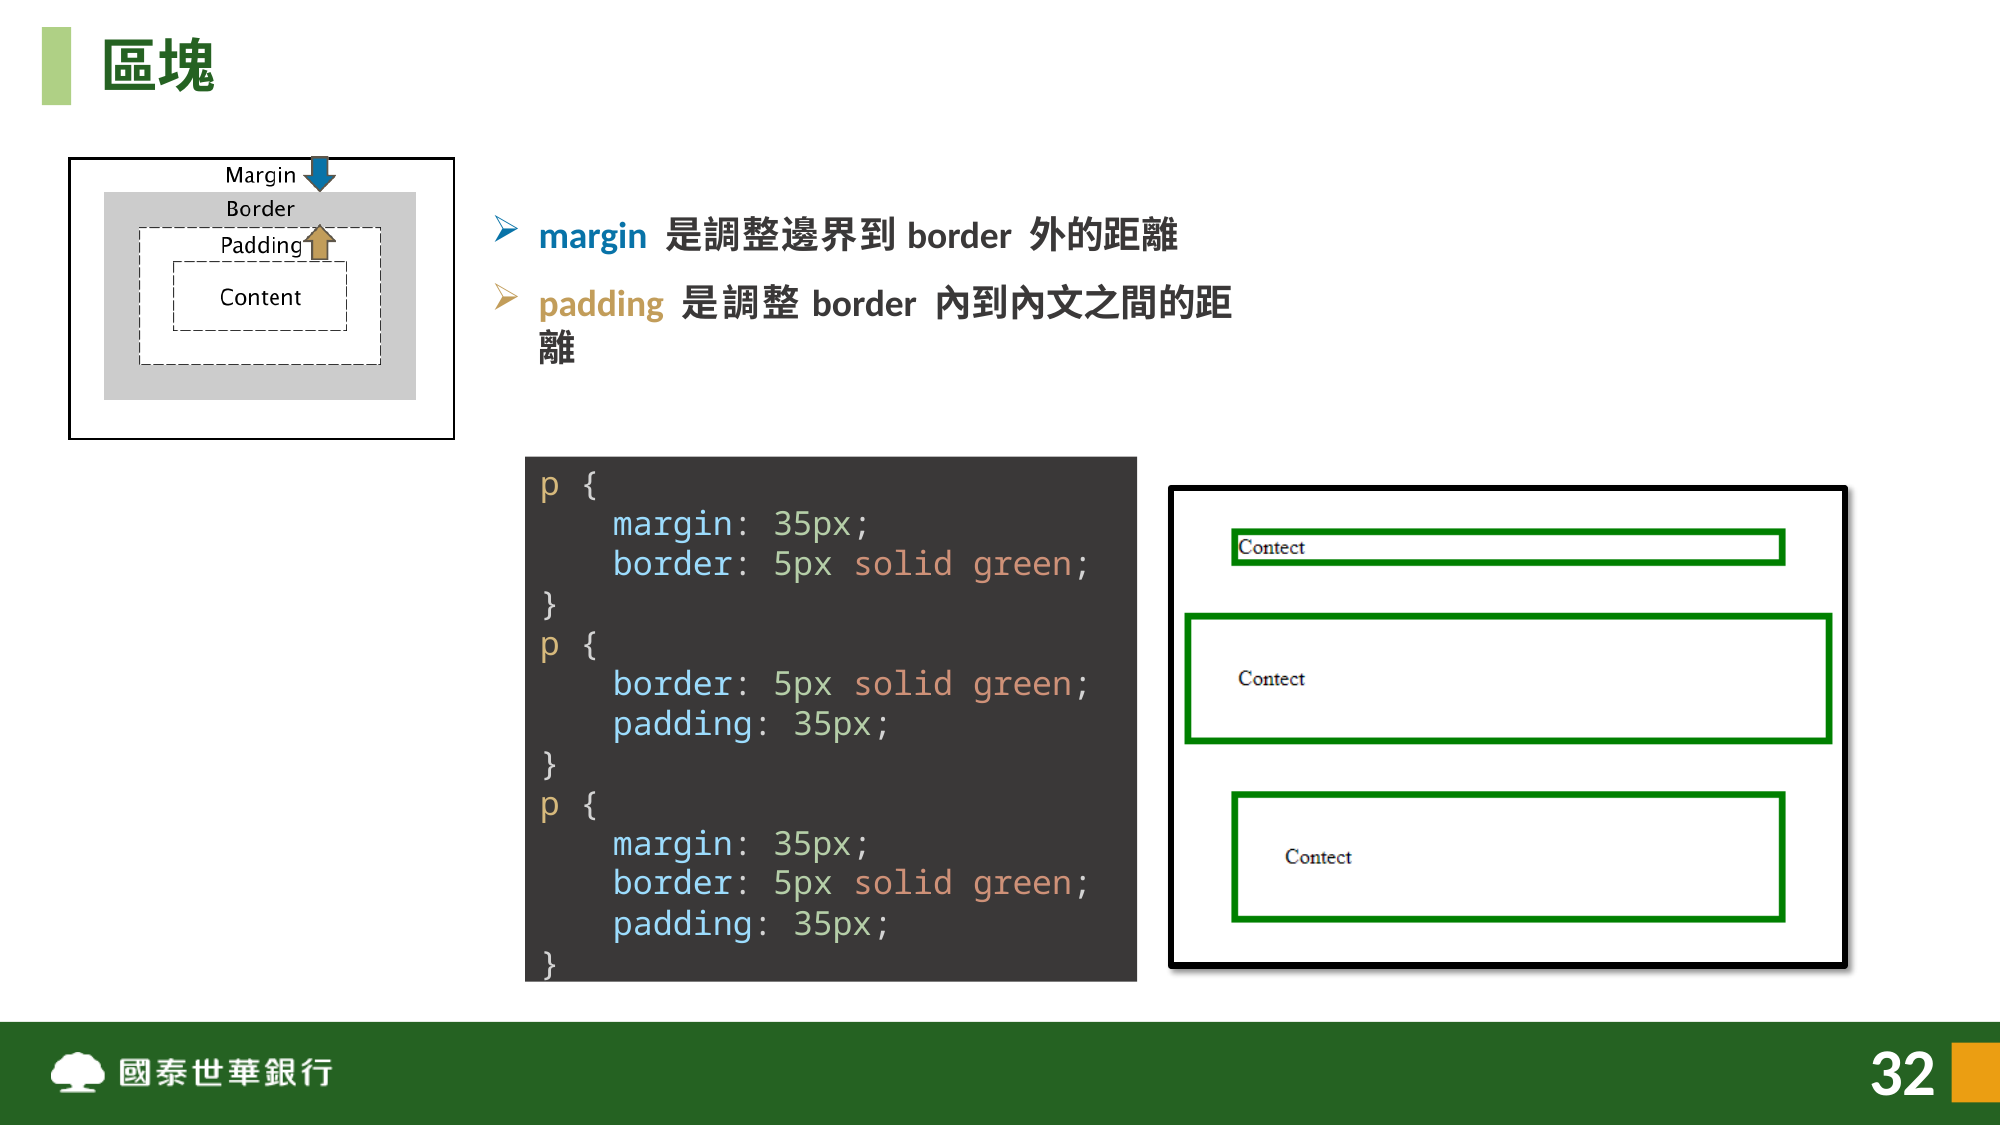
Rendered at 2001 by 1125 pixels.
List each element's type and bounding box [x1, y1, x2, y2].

text_box [68, 156, 1861, 982]
text_box [0, 0, 2000, 1125]
